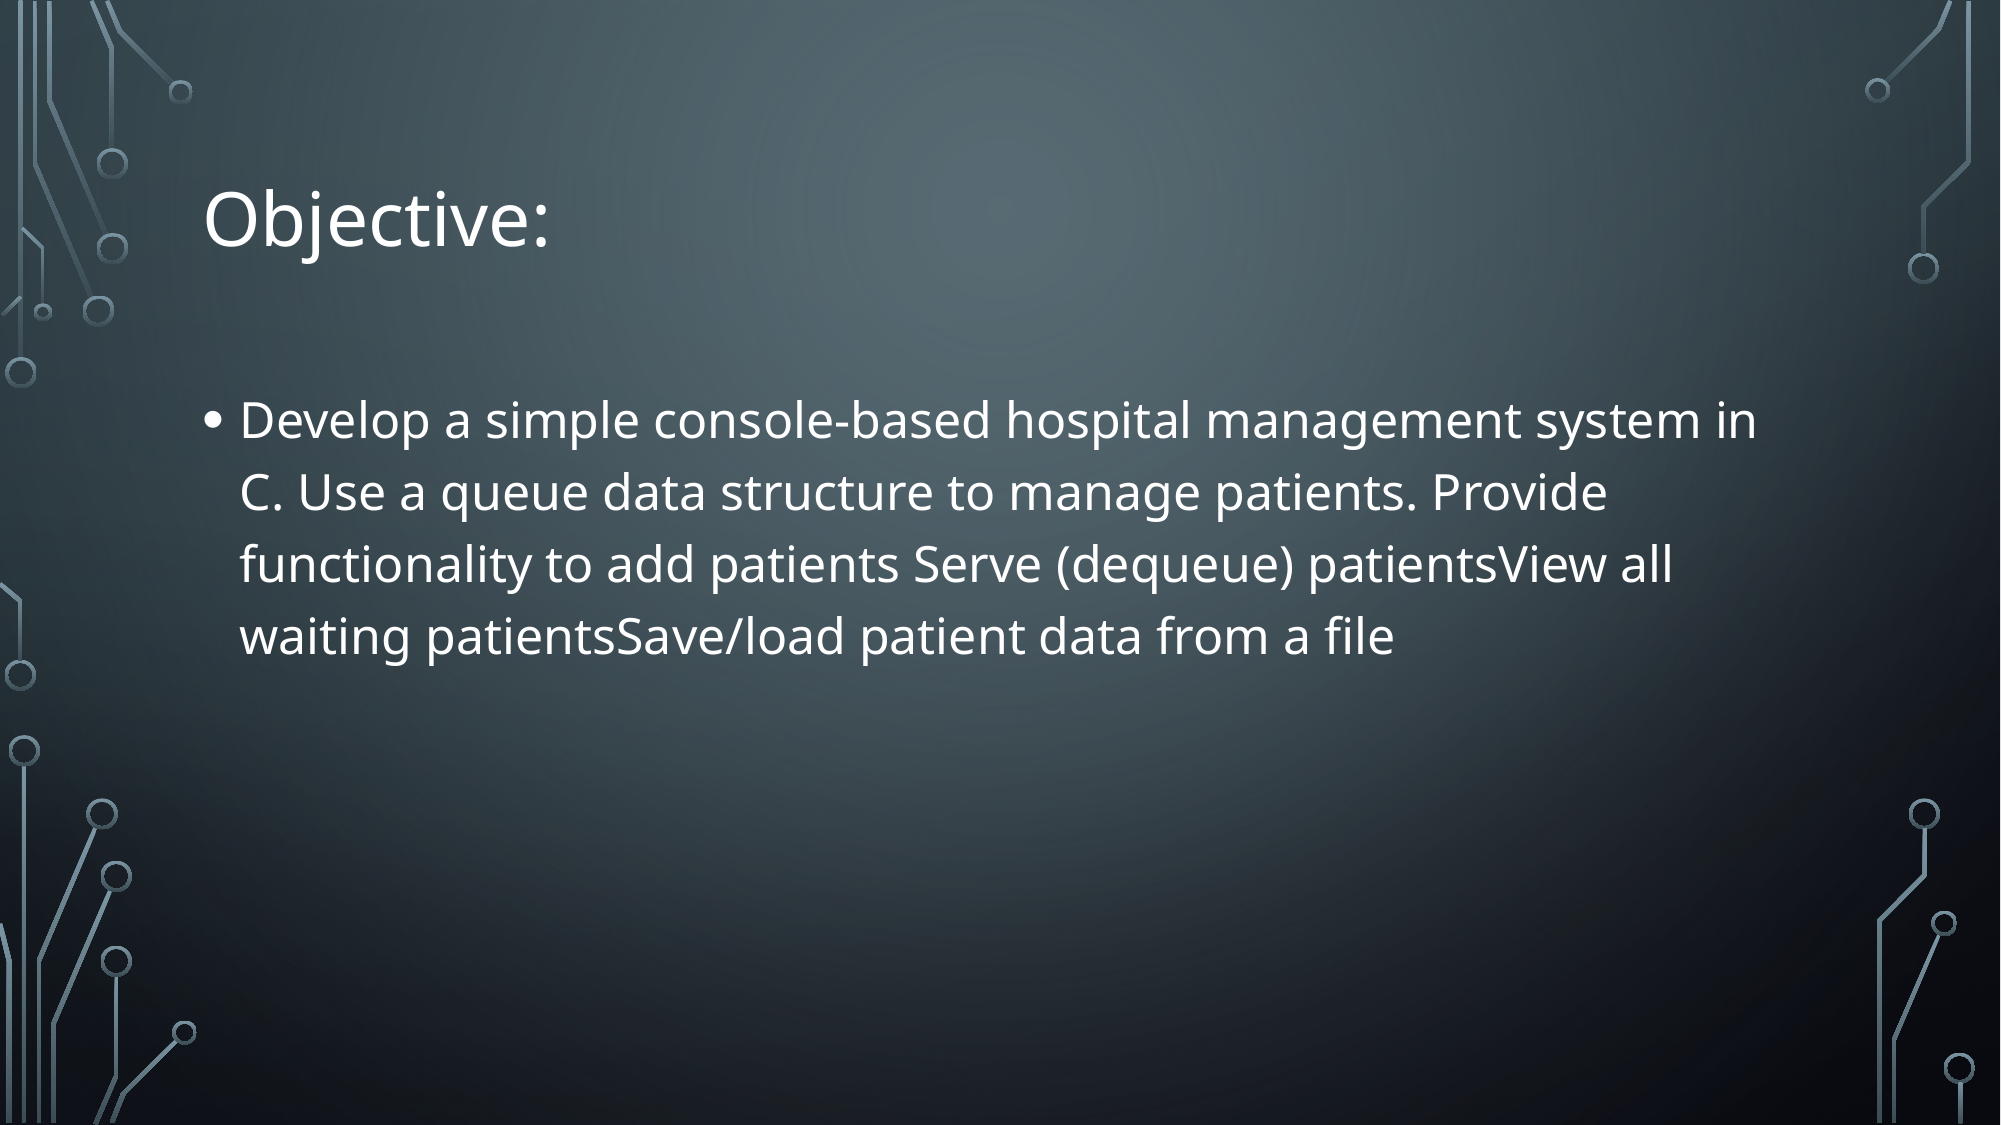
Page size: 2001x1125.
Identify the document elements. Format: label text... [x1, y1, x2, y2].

title Objective: [187, 101, 1813, 344]
list Develop a simple console-based hospital management system in C. Use a queue data structure to manage patients. Provide functionality to add patients Serve (dequeue) patientsView all waiting patientsSave/load patient data from a file [187, 369, 1813, 950]
